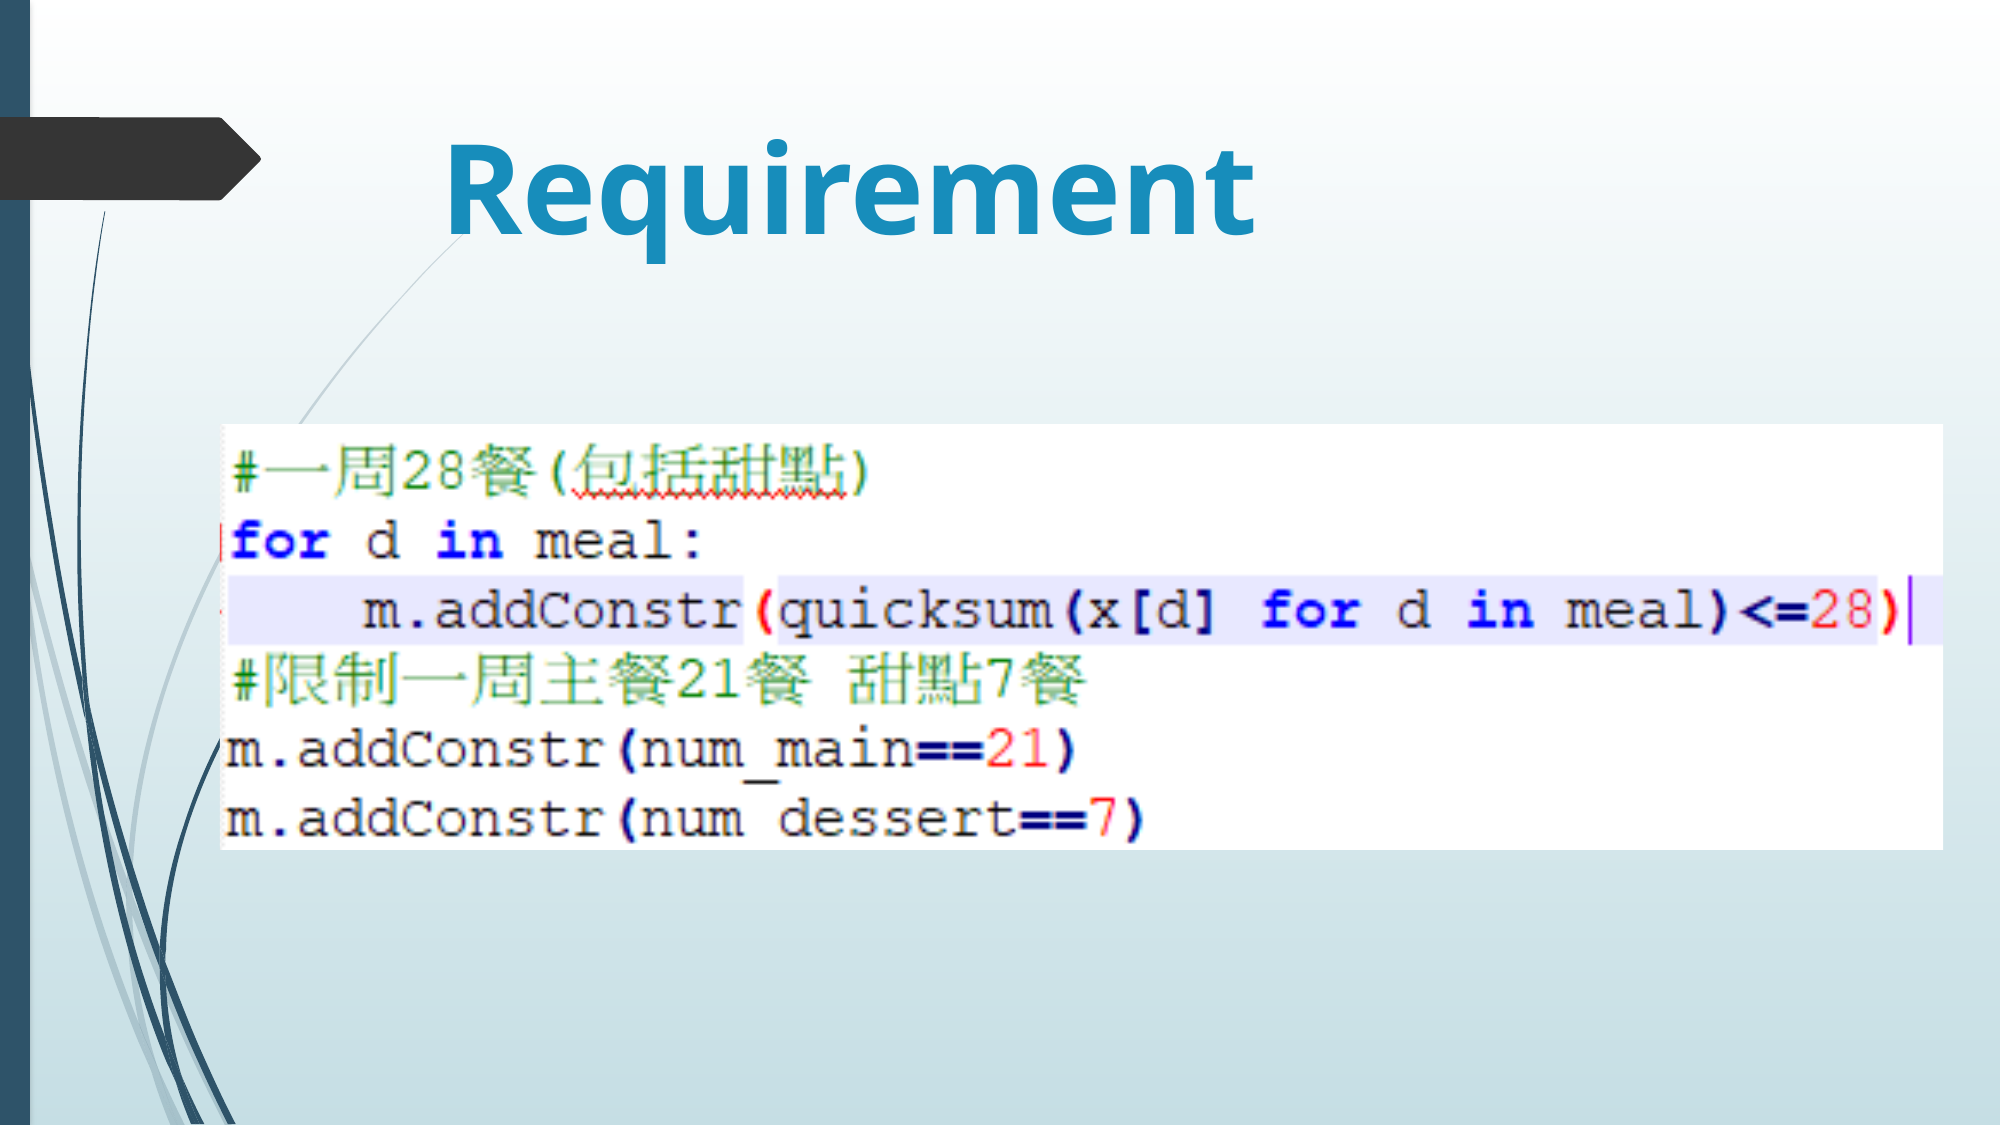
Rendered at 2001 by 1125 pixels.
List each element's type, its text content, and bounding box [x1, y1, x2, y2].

title Requirement [425, 102, 1888, 313]
picture [219, 424, 1944, 851]
